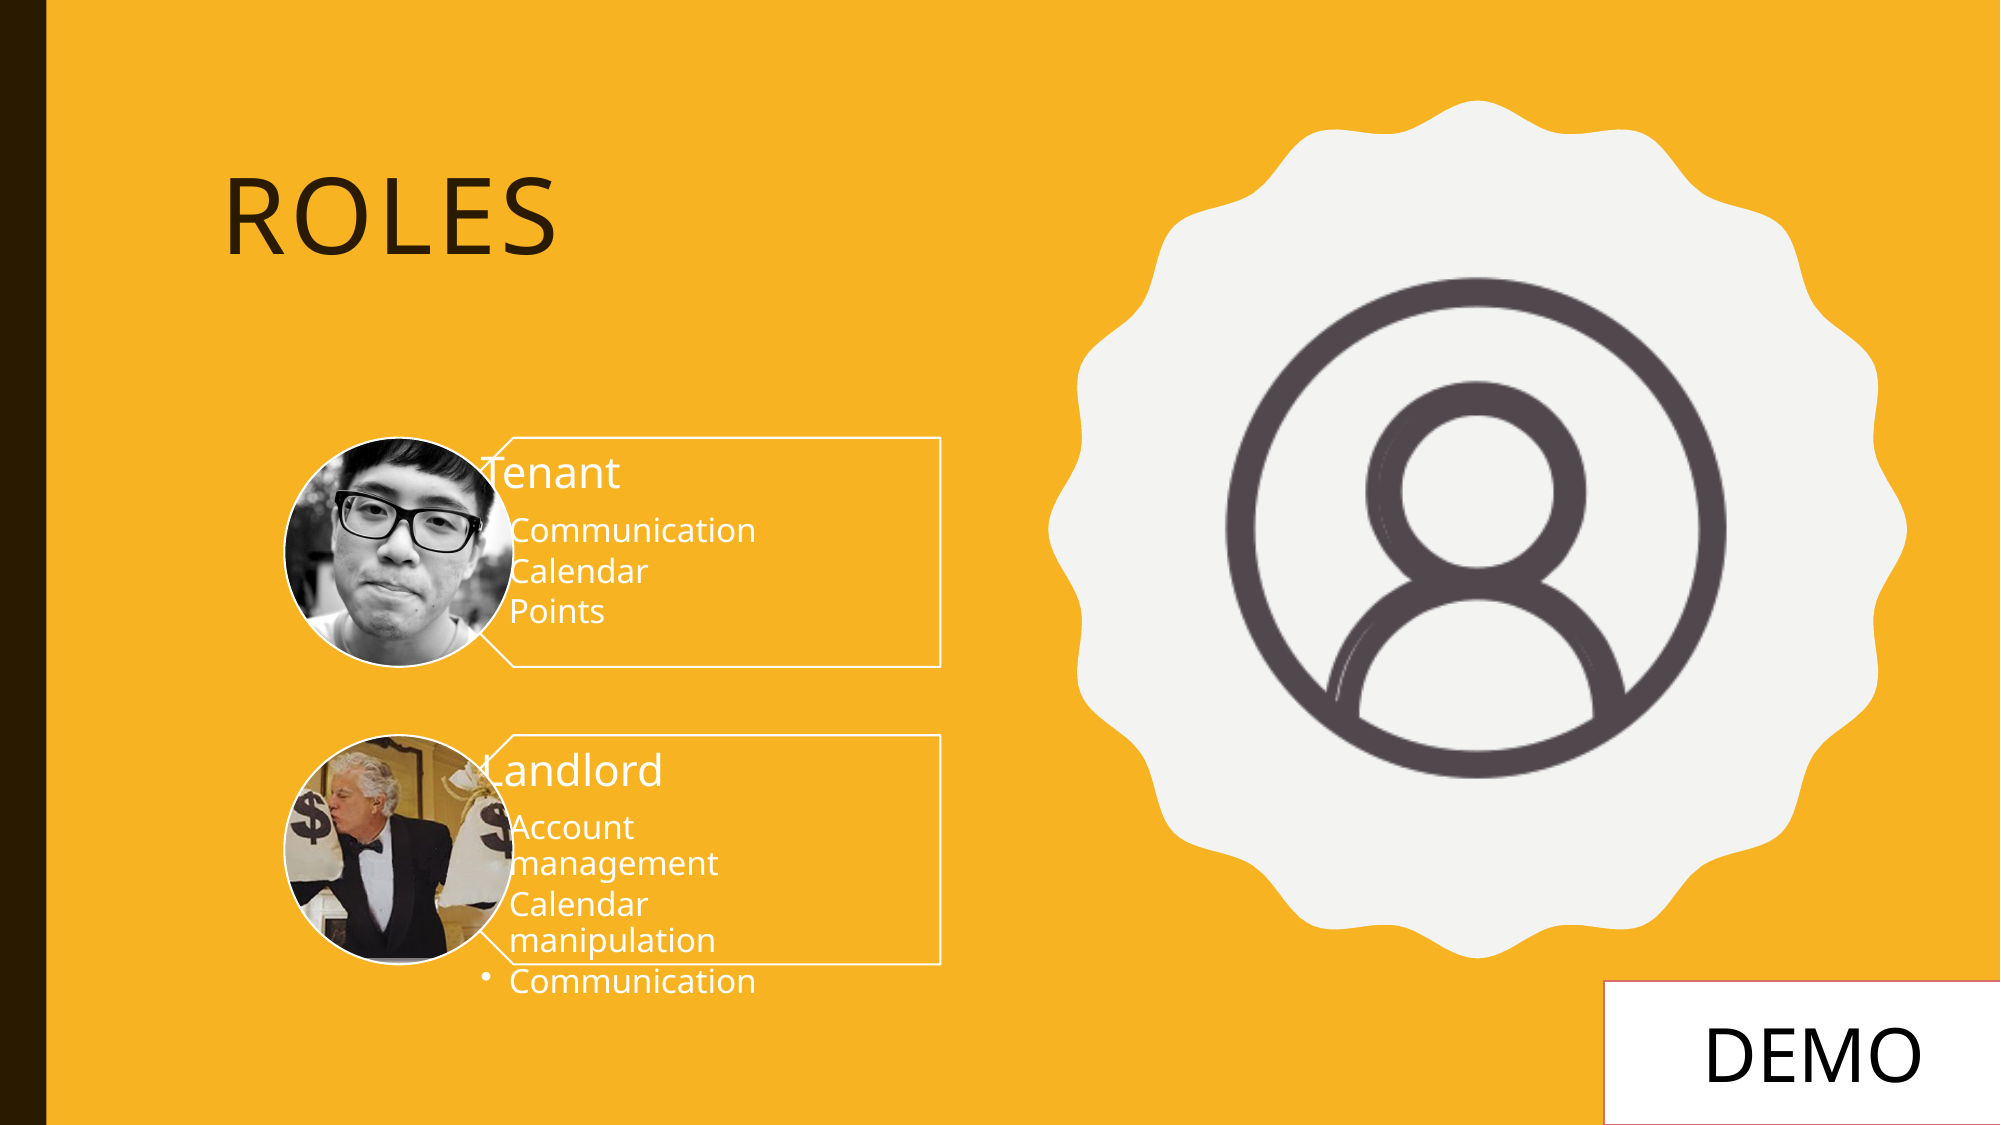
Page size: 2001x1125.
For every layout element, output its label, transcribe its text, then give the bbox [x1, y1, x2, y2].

text_box DEMO [1687, 999, 2000, 1105]
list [205, 437, 1020, 965]
text_box [0, 0, 47, 1125]
text_box [1048, 100, 1908, 959]
title Roles [205, 155, 1007, 401]
picture [1213, 265, 1742, 794]
text_box [47, 0, 2000, 1125]
text_box [1603, 980, 2000, 1125]
